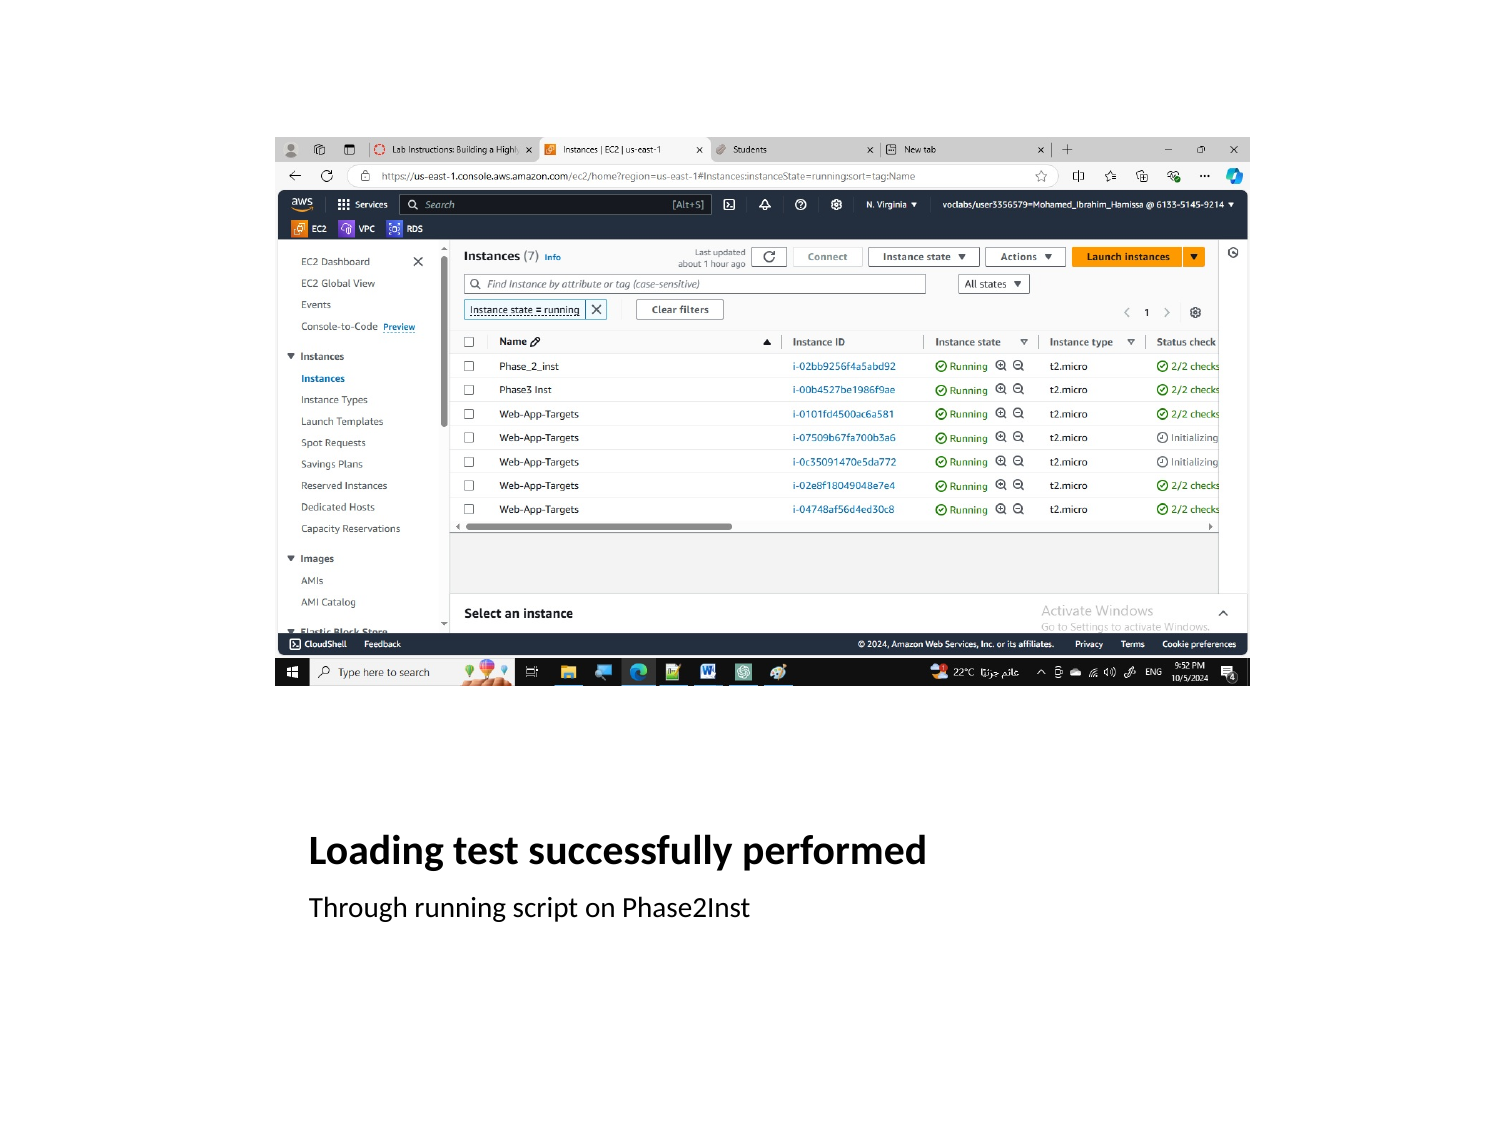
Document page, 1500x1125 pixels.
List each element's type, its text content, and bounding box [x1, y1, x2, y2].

picture [274, 137, 1251, 686]
title Loading test successfully performed [294, 787, 1194, 880]
list Through running script on Phase2Inst [294, 880, 1194, 1013]
